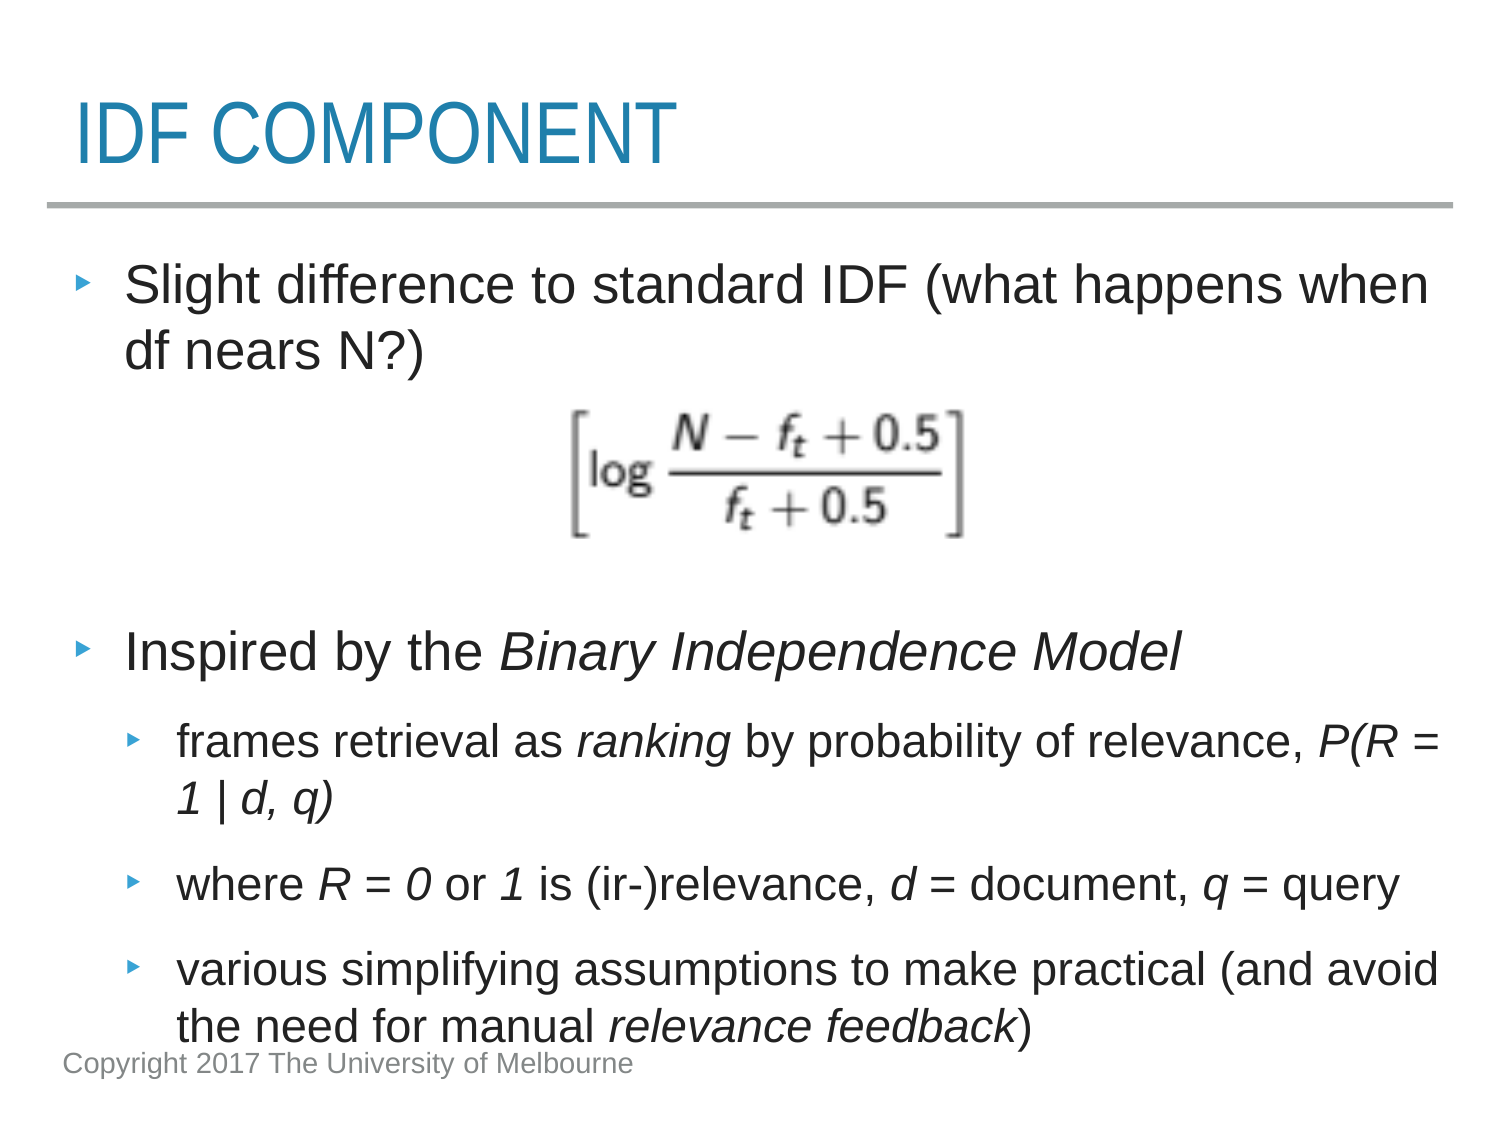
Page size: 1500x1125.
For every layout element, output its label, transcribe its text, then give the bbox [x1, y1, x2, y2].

title IDF component [65, 0, 1474, 190]
picture [562, 397, 972, 539]
list Slight difference to standard IDF (what happens when df nears N?) Inspired by the Binary Independence Model frames retrieval as ranking by probability of relevance, P(R = 1 | d, q) where R = 0 or 1 is (ir-)relevance, d = document, q = query various simplifying assumptions to make practical (and avoid the need for manual relevance feedback) [63, 240, 1471, 1067]
